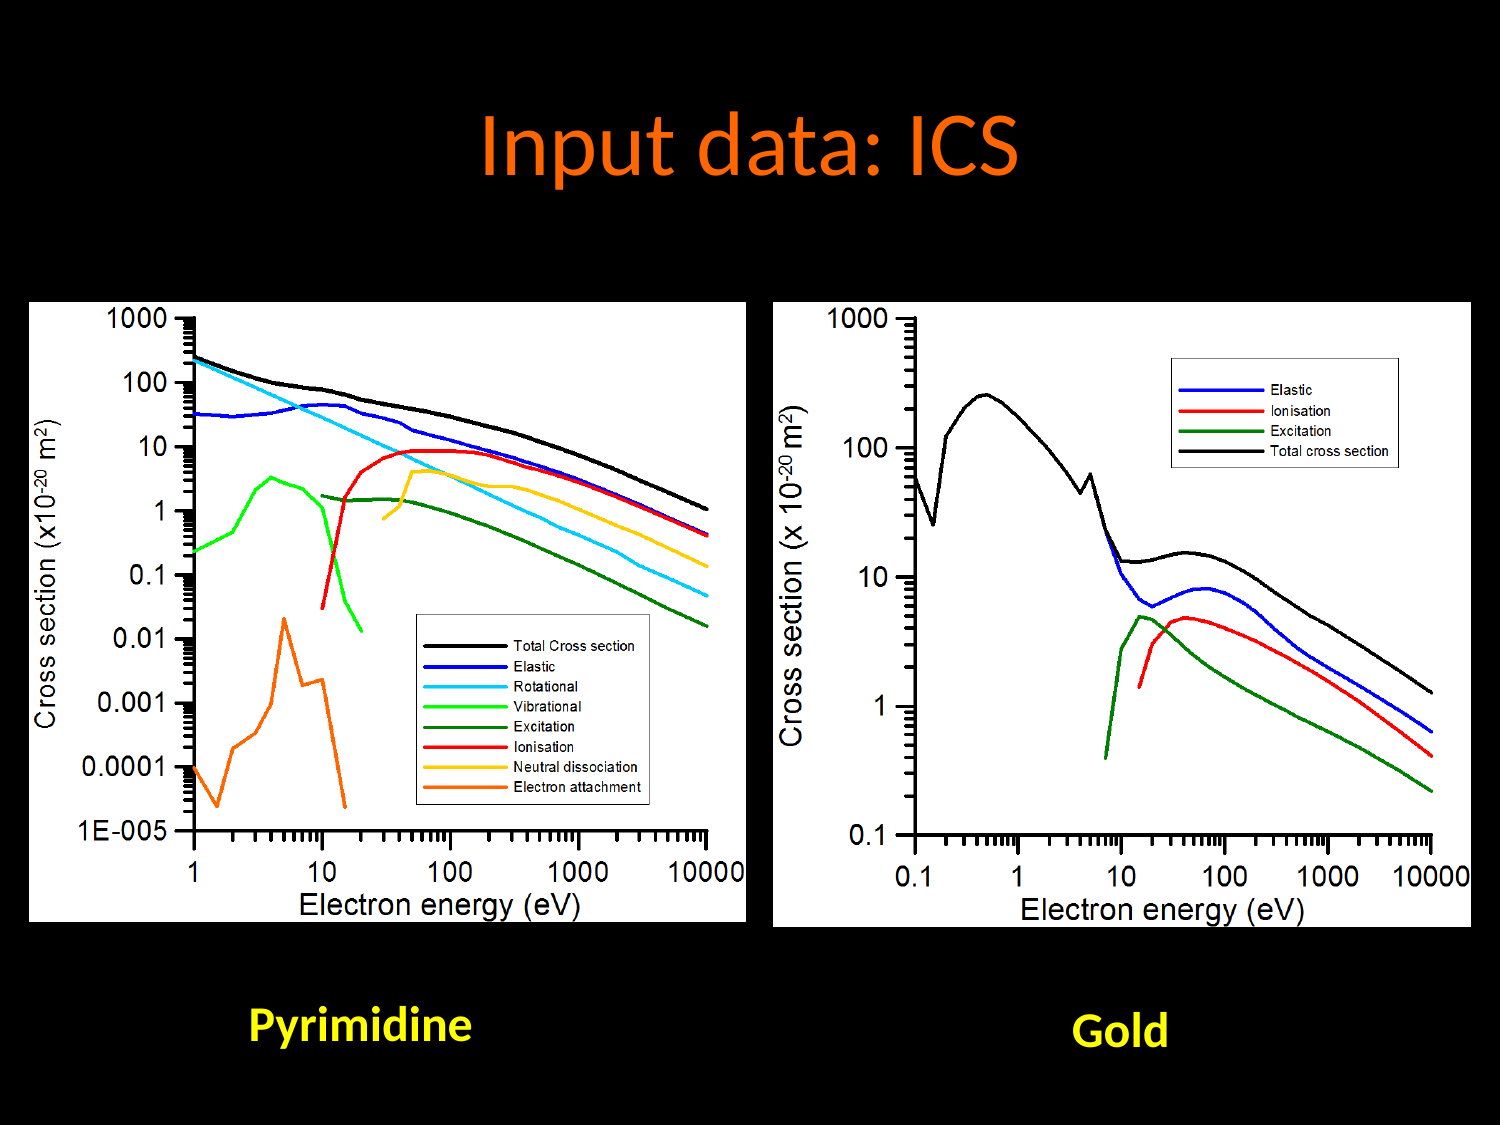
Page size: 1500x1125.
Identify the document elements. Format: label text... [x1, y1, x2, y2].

title Input data: ICS [75, 45, 1425, 233]
picture [773, 302, 1471, 927]
picture [29, 302, 746, 922]
text_box Gold [1057, 990, 1365, 1065]
text_box Pyrimidine [233, 984, 541, 1060]
